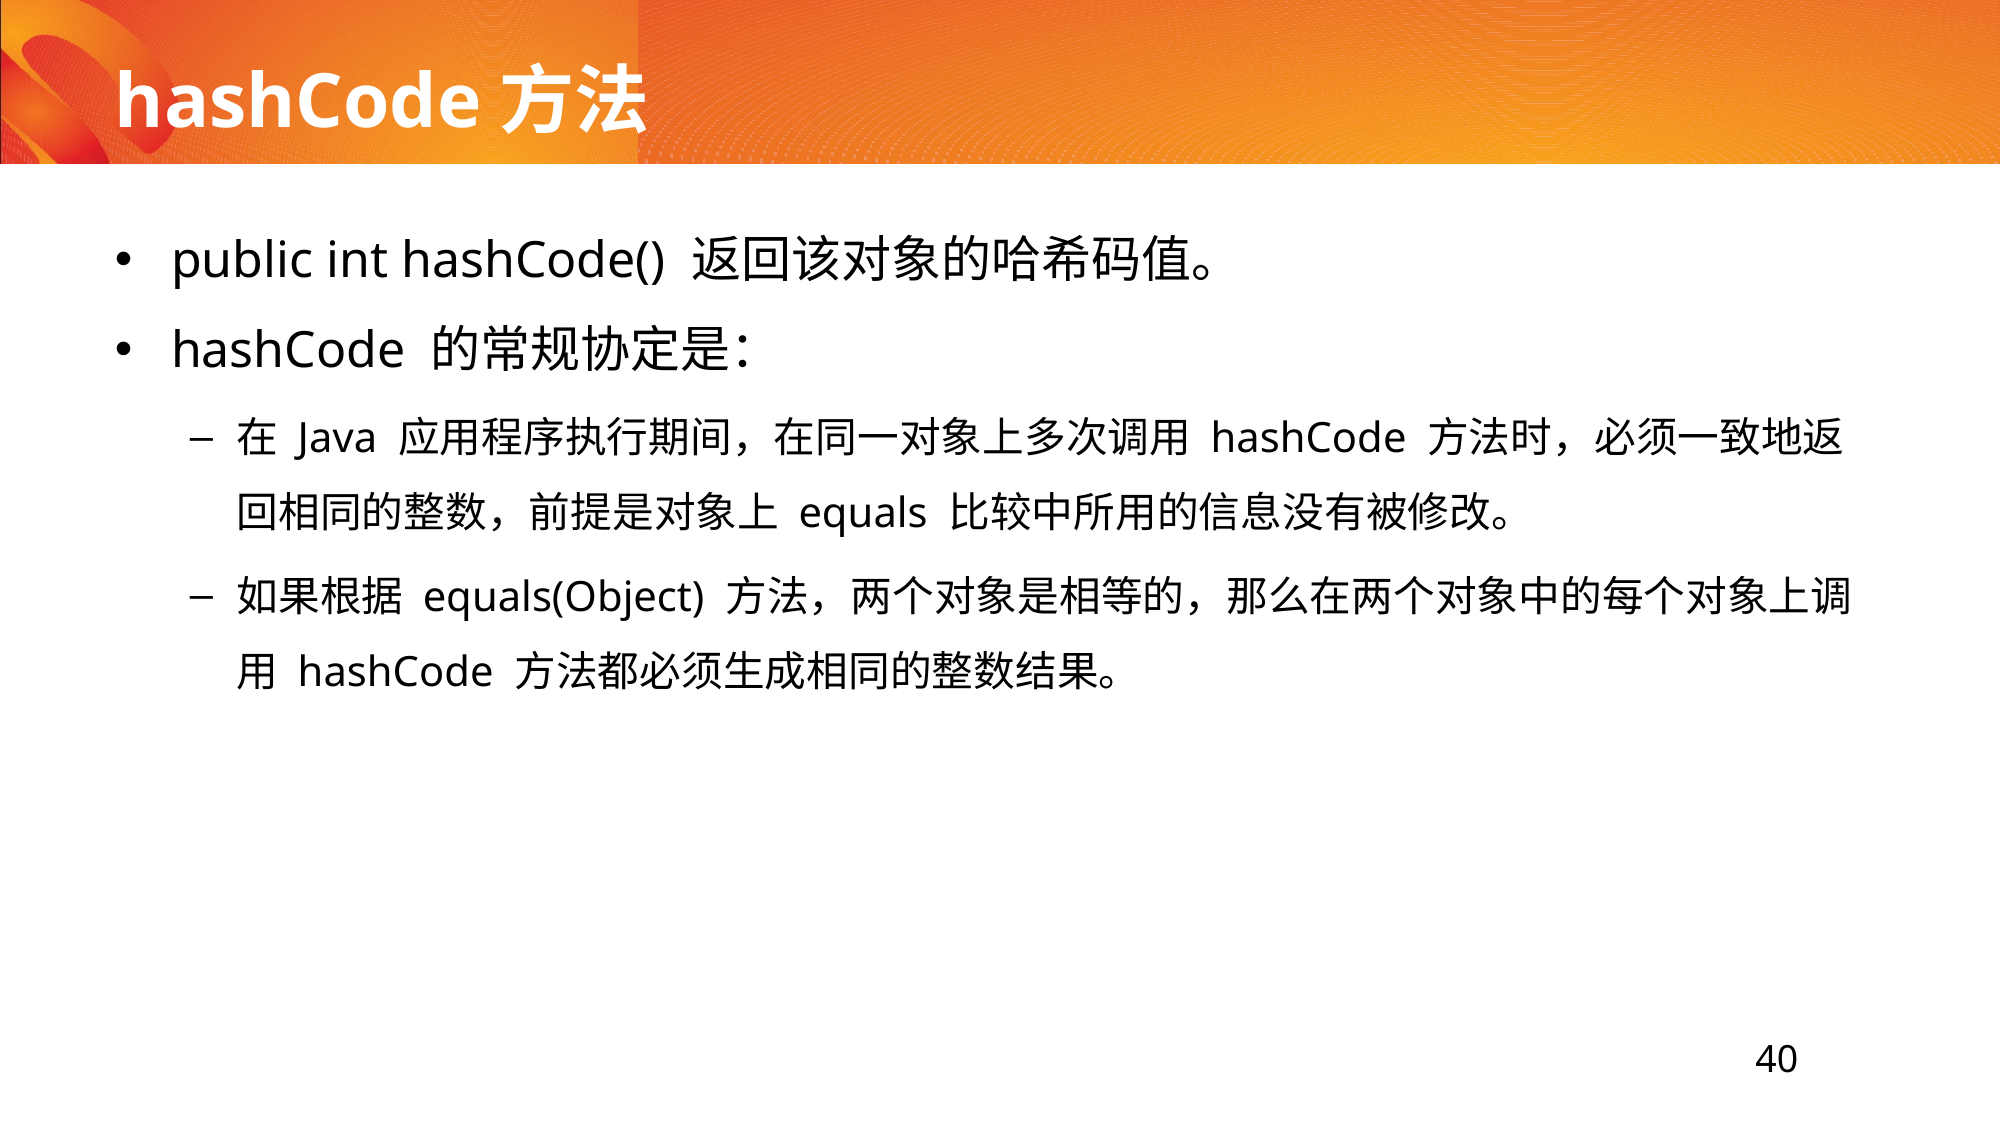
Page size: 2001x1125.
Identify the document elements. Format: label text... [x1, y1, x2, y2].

picture [0, 0, 2000, 164]
list public int hashCode() 返回该对象的哈希码值。 hashCode 的常规协定是： 在 Java 应用程序执行期间，在同一对象上多次调用 hashCode 方法时，必须一致地返回相同的整数，前提是对象上 equals 比较中所用的信息没有被修改。 如果根据 equals(Object) 方法，两个对象是相等的，那么在两个对象中的每个对象上调用 hashCode 方法都必须生成相同的整数结果。 [99, 190, 1900, 1005]
title hashCode方法 [99, 45, 1900, 167]
